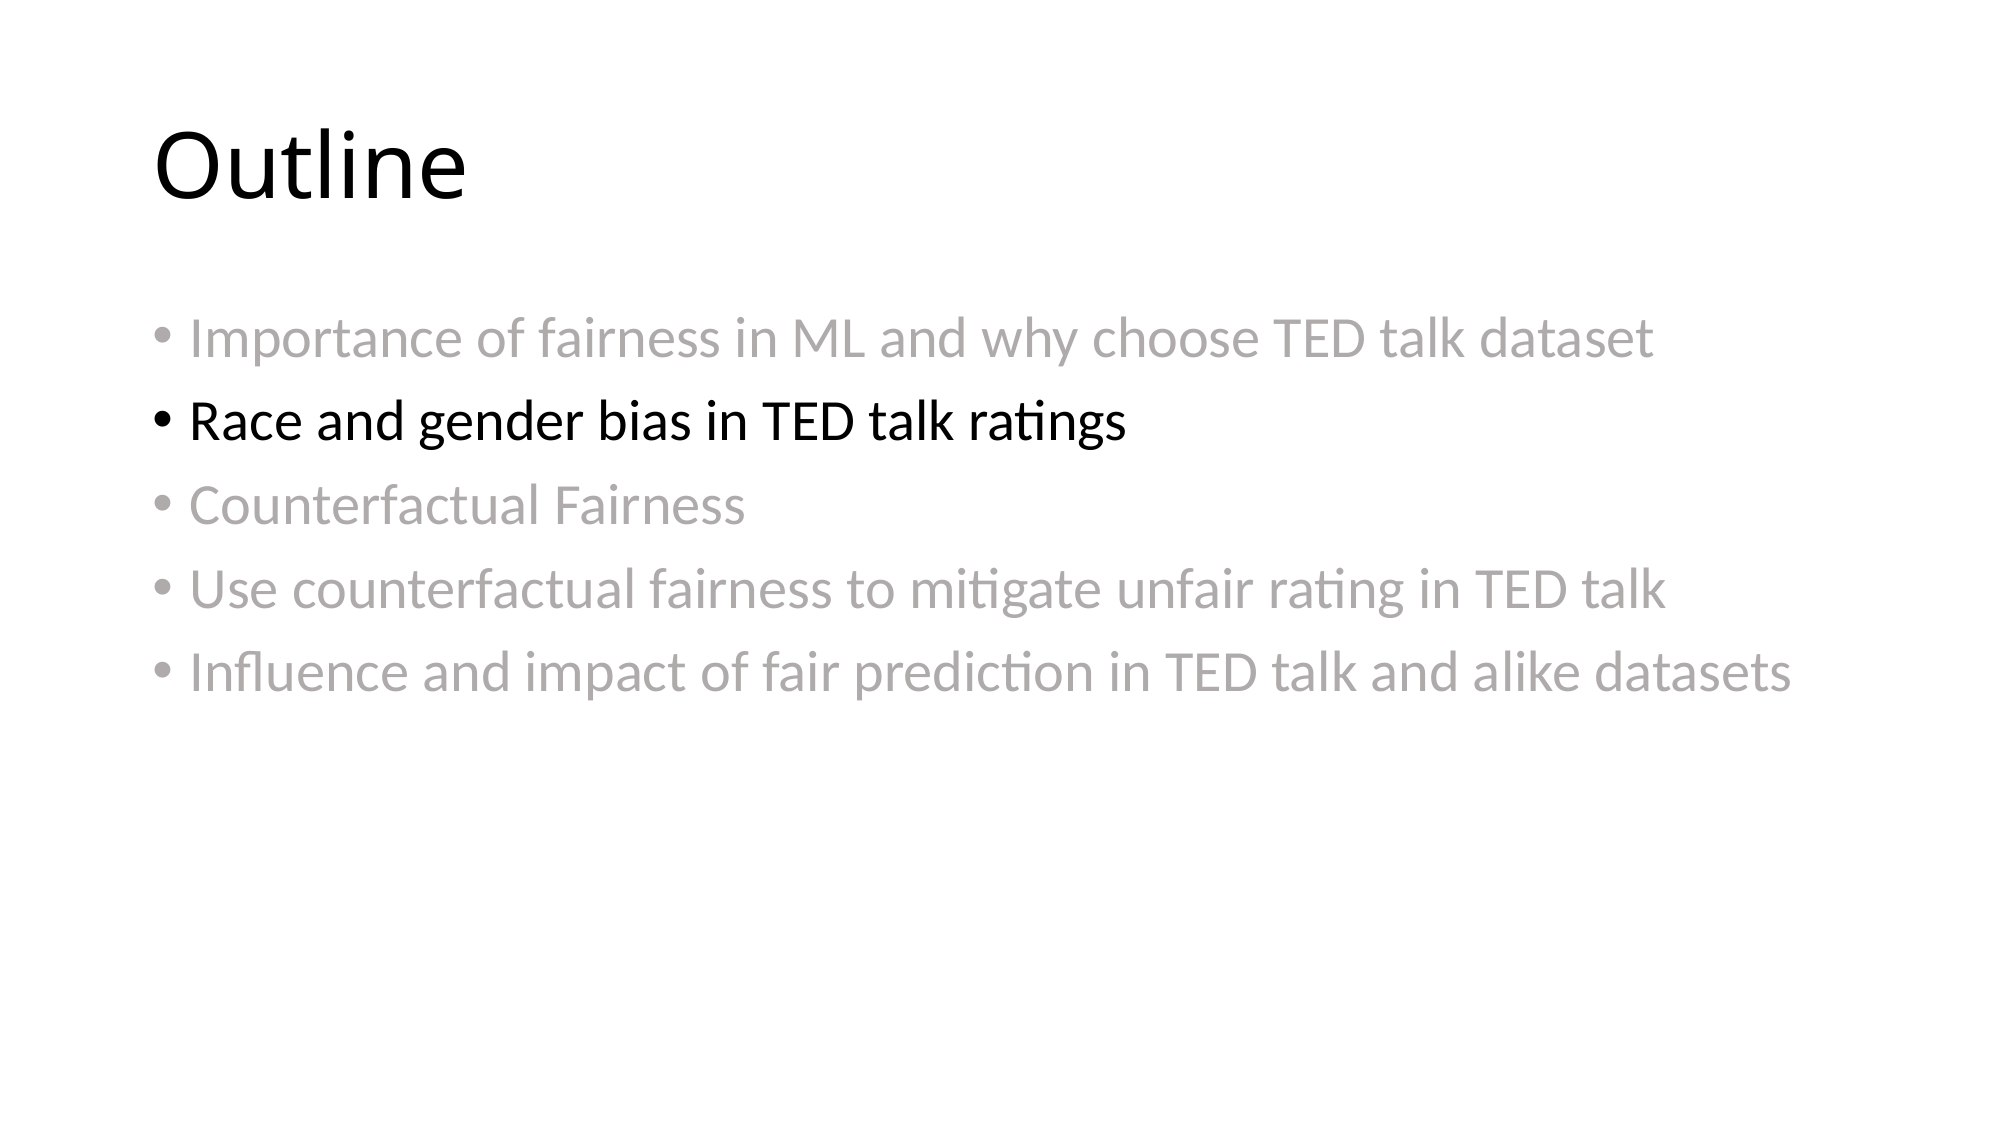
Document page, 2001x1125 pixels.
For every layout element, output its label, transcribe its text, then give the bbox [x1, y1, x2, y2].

title Outline [137, 59, 1863, 278]
list Importance of fairness in ML and why choose TED talk dataset Race and gender bias in TED talk ratings Counterfactual Fairness Use counterfactual fairness to mitigate unfair rating in TED talk Influence and impact of fair prediction in TED talk and alike datasets [137, 299, 1863, 1014]
